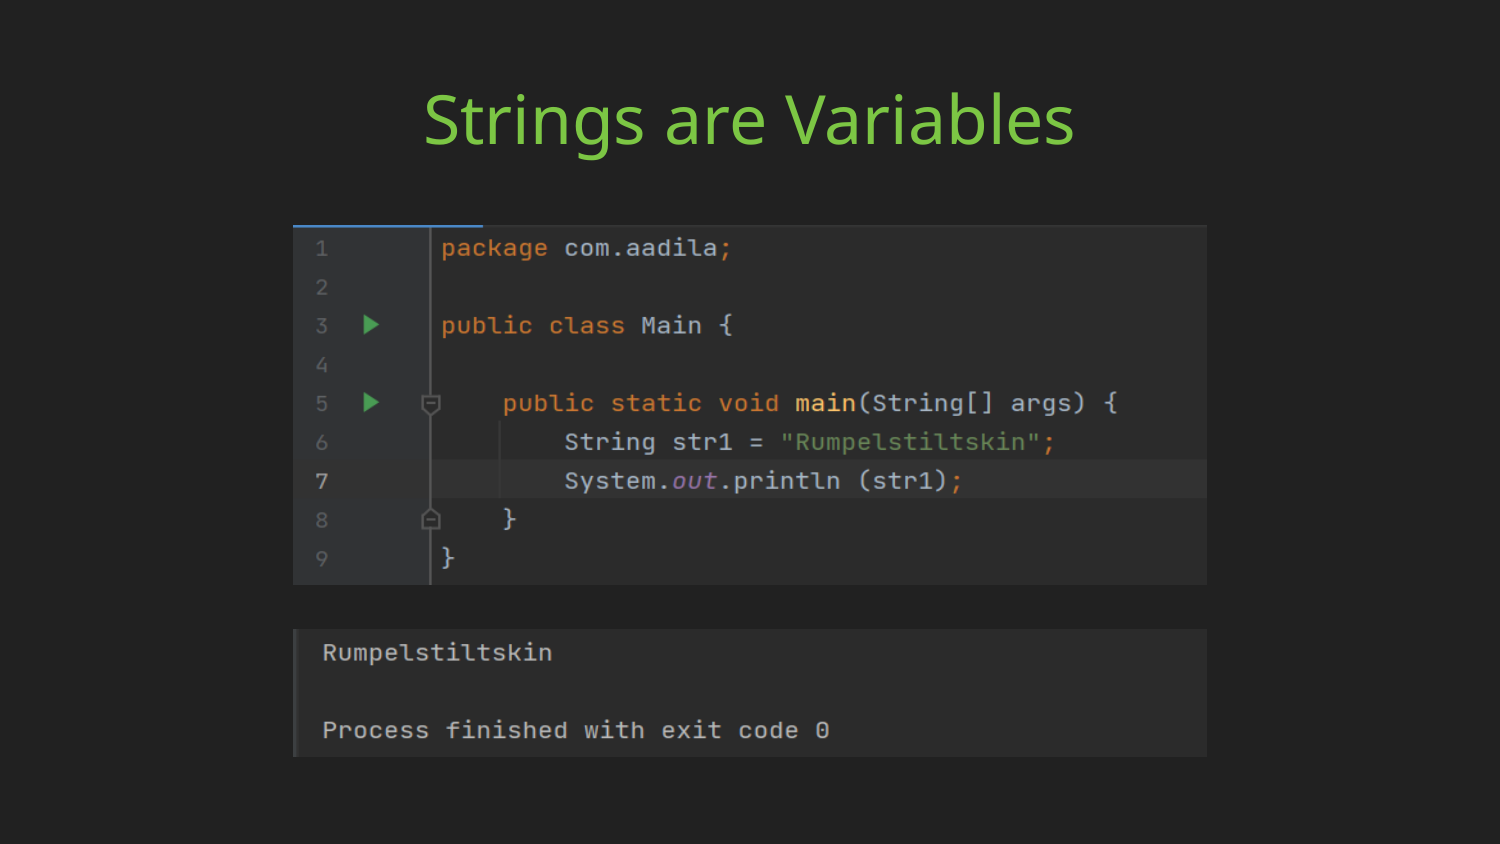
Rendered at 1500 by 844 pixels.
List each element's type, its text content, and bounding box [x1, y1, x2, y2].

picture [292, 224, 1208, 585]
title Strings are Variables [198, 84, 1302, 174]
picture [292, 629, 1208, 757]
